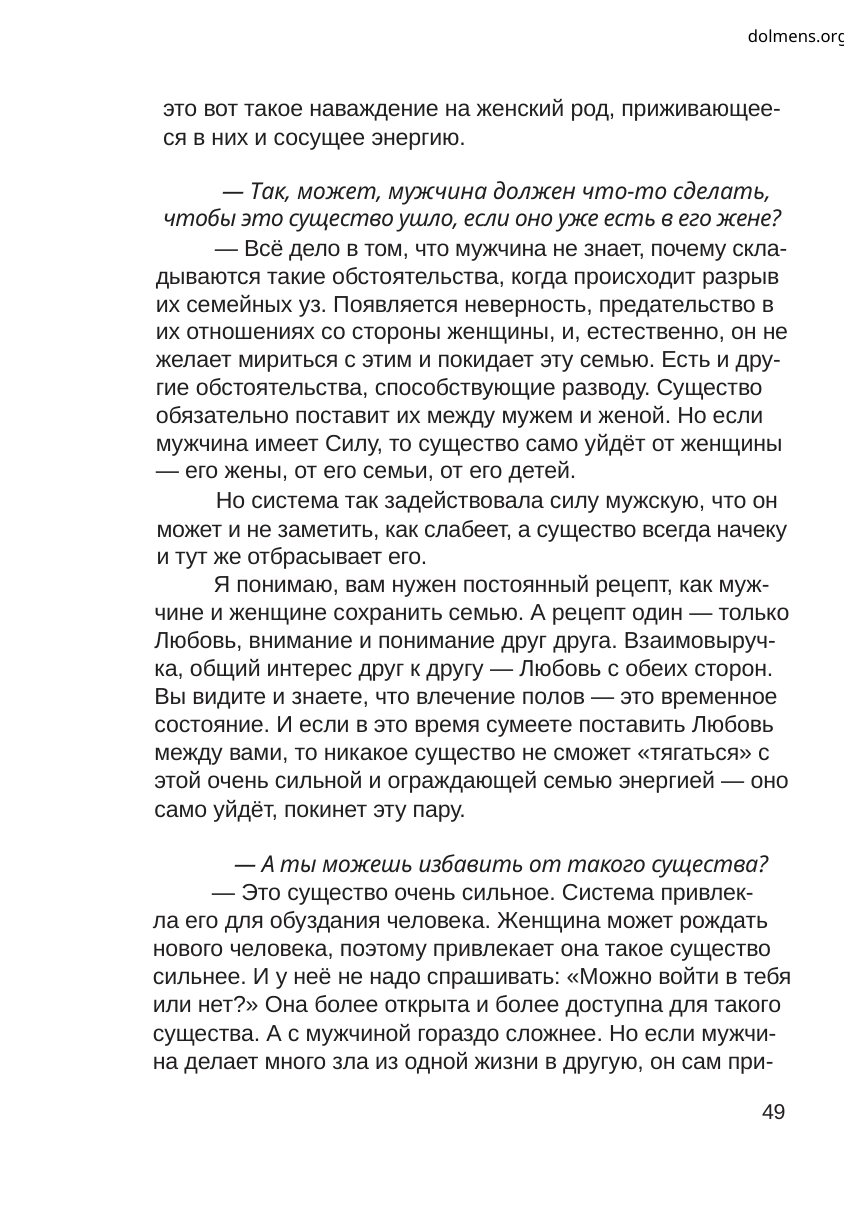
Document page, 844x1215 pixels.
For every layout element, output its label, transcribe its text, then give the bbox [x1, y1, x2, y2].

text_box — Это существо очень сильное. Система привлек- ла его для обуздания человека. Женщина может рождать нового человека, поэтому привлекает она такое существо сильнее. И у неё не надо спрашивать: «Можно войти в тебя или нет?» Она более открыта и более доступна для такого существа. А с мужчиной гораздо сложнее. Но если мужчи- на делает много зла из одной жизни в другую, он сам при- [152, 877, 791, 1102]
text_box 49 [762, 1097, 786, 1151]
text_box Но система так задействовала силу мужскую, что он может и не заметить, как слабеет, а существо всегда начеку и тут же отбрасывает его. [156, 485, 787, 568]
text_box — Так, может, мужчина должен что-то сделать, чтобы это существо ушло, если оно уже есть в его жене? [163, 177, 781, 233]
text_box это вот такое наваждение на женский род, приживающее- ся в них и сосущее энергию. [163, 91, 781, 177]
text_box — А ты можешь избавить от такого существа? [234, 847, 768, 877]
text_box Я понимаю, вам нужен постоянный рецепт, как муж- чине и женщине сохранить семью. А рецепт один — только Любовь, внимание и понимание друг друга. Взаимовыруч- ка, общий интерес друг к другу — Любовь с обеих сторон. Вы видите и знаете, что влечение полов — это временное состояние. И если в это время сумеете поставить Любовь между вами, то никакое существо не сможет «тягаться» с этой очень сильной и ограждающей семью энергией — оно само уйдёт, покинет эту пару. [154, 568, 790, 850]
text_box — Всё дело в том, что мужчина не знает, почему скла- дываются такие обстоятельства, когда происходит разрыв их семейных уз. Появляется неверность, предательство в их отношениях со стороны женщины, и, естественно, он не желает мириться с этим и покидает эту семью. Есть и дру- гие обстоятельства, способствующие разводу. Существо обязательно поставит их между мужем и женой. Но если мужчина имеет Силу, то существо само уйдёт от женщины — его жены, от его семьи, от его детей. [155, 233, 788, 512]
text_box dolmens.org [747, 27, 844, 66]
